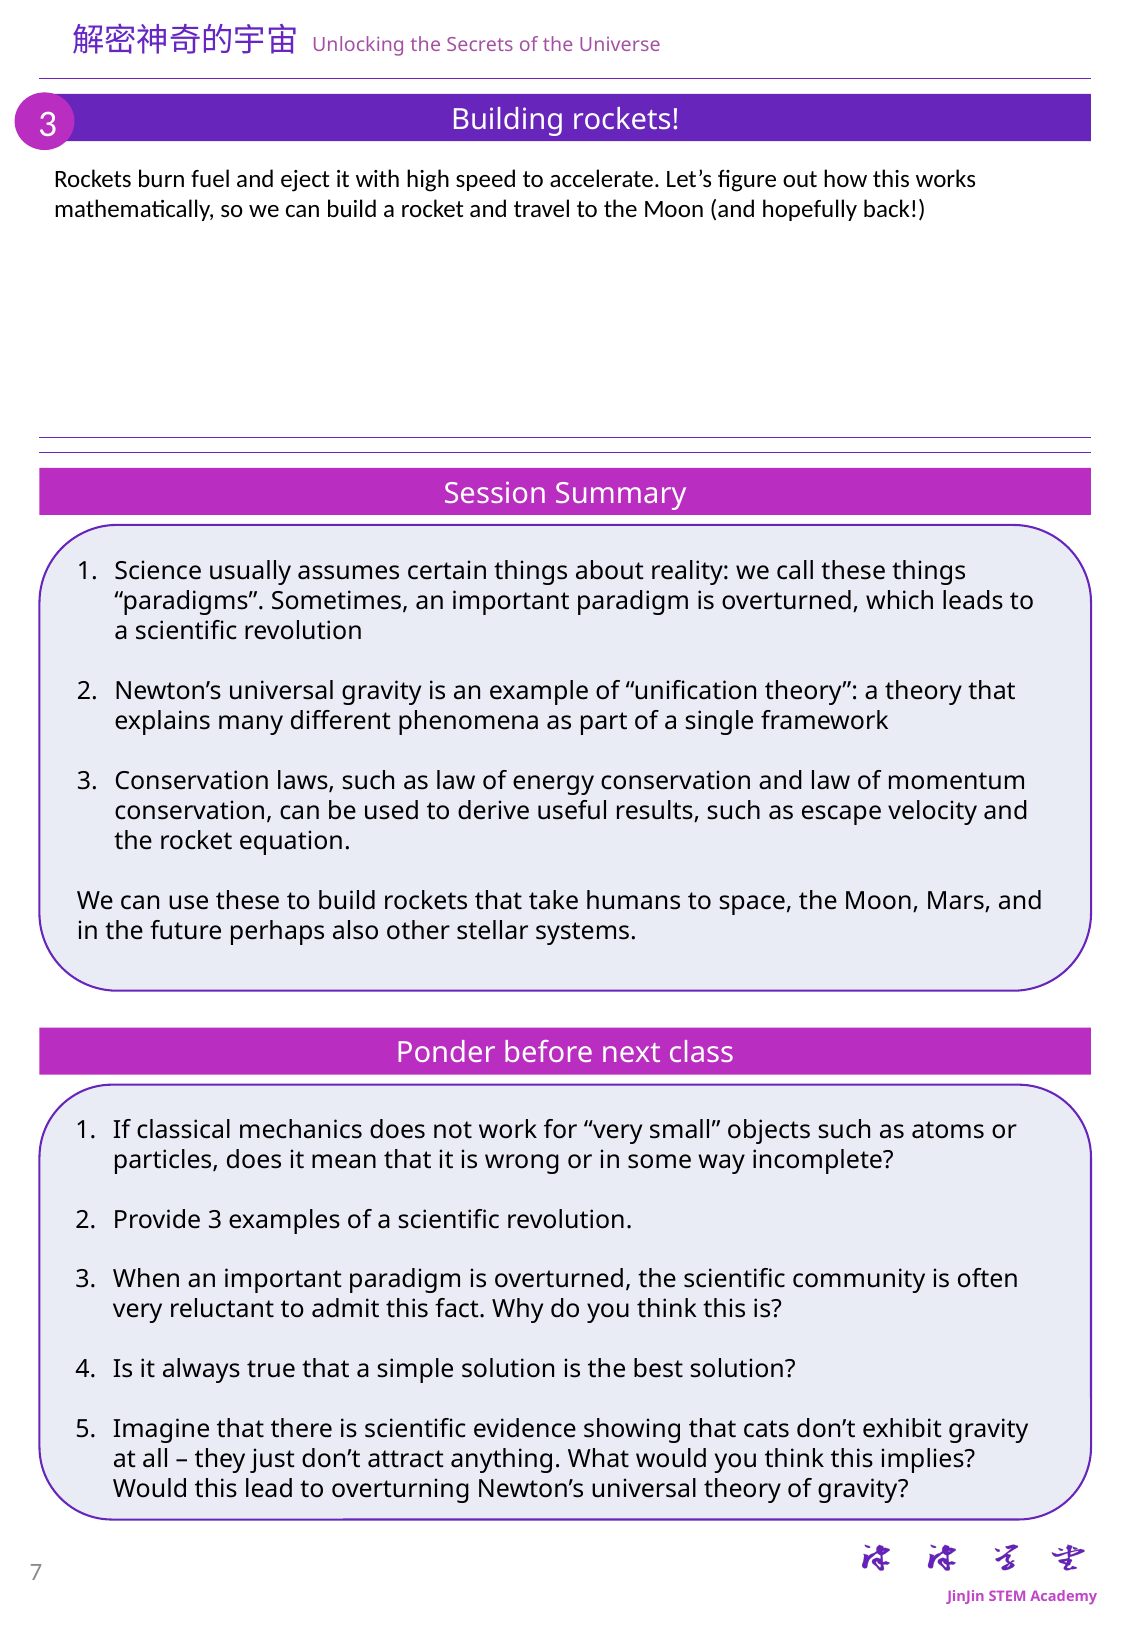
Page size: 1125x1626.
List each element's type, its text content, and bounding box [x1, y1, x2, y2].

text_box Science usually assumes certain things about reality: we call these things “paradigms”. Sometimes, an important paradigm is overturned, which leads to a scientific revolution Newton’s universal gravity is an example of “unification theory”: a theory that explains many different phenomena as part of a single framework Conservation laws, such as law of energy conservation and law of momentum conservation, can be used to derive useful results, such as escape velocity and the rocket equation. We can use these to build rockets that take humans to space, the Moon, Mars, and in the future perhaps also other stellar systems. [38, 523, 1093, 992]
text_box 解密神奇的宇宙 Unlocking the Secrets of the Universe [0, 15, 676, 79]
text_box Rockets burn fuel and eject it with high speed to accelerate. Let’s figure out how this works mathematically, so we can build a rocket and travel to the Moon (and hopefully back!) [39, 154, 1091, 230]
text_box Session Summary [38, 467, 1092, 516]
text_box Building rockets! [58, 93, 1092, 142]
text_box 3 [13, 91, 76, 152]
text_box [848, 1538, 1125, 1613]
slide_number 7 [14, 1526, 268, 1614]
text_box Ponder before next class [38, 1027, 1092, 1076]
text_box If classical mechanics does not work for “very small” objects such as atoms or particles, does it mean that it is wrong or in some way incomplete? Provide 3 examples of a scientific revolution. When an important paradigm is overturned, the scientific community is often very reluctant to admit this fact. Why do you think this is? Is it always true that a simple solution is the best solution? Imagine that there is scientific evidence showing that cats don’t exhibit gravity at all – they just don’t attract anything. What would you think this implies? Would this lead to overturning Newton’s universal theory of gravity? [38, 1083, 1093, 1521]
